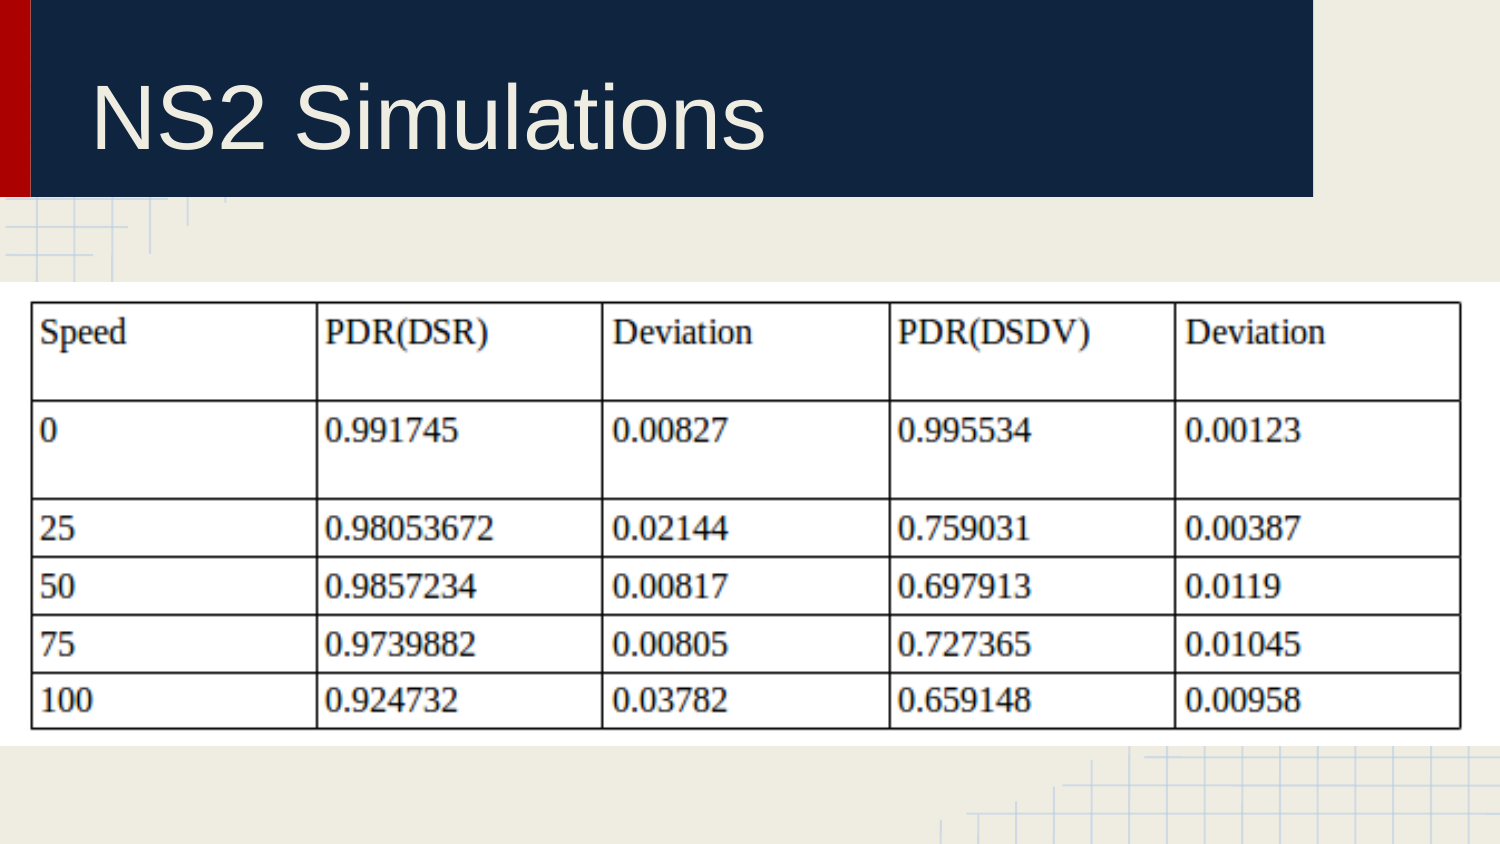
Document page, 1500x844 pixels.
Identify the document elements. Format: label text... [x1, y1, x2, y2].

picture [0, 282, 1500, 747]
title NS2 Simulations [75, 16, 1276, 183]
